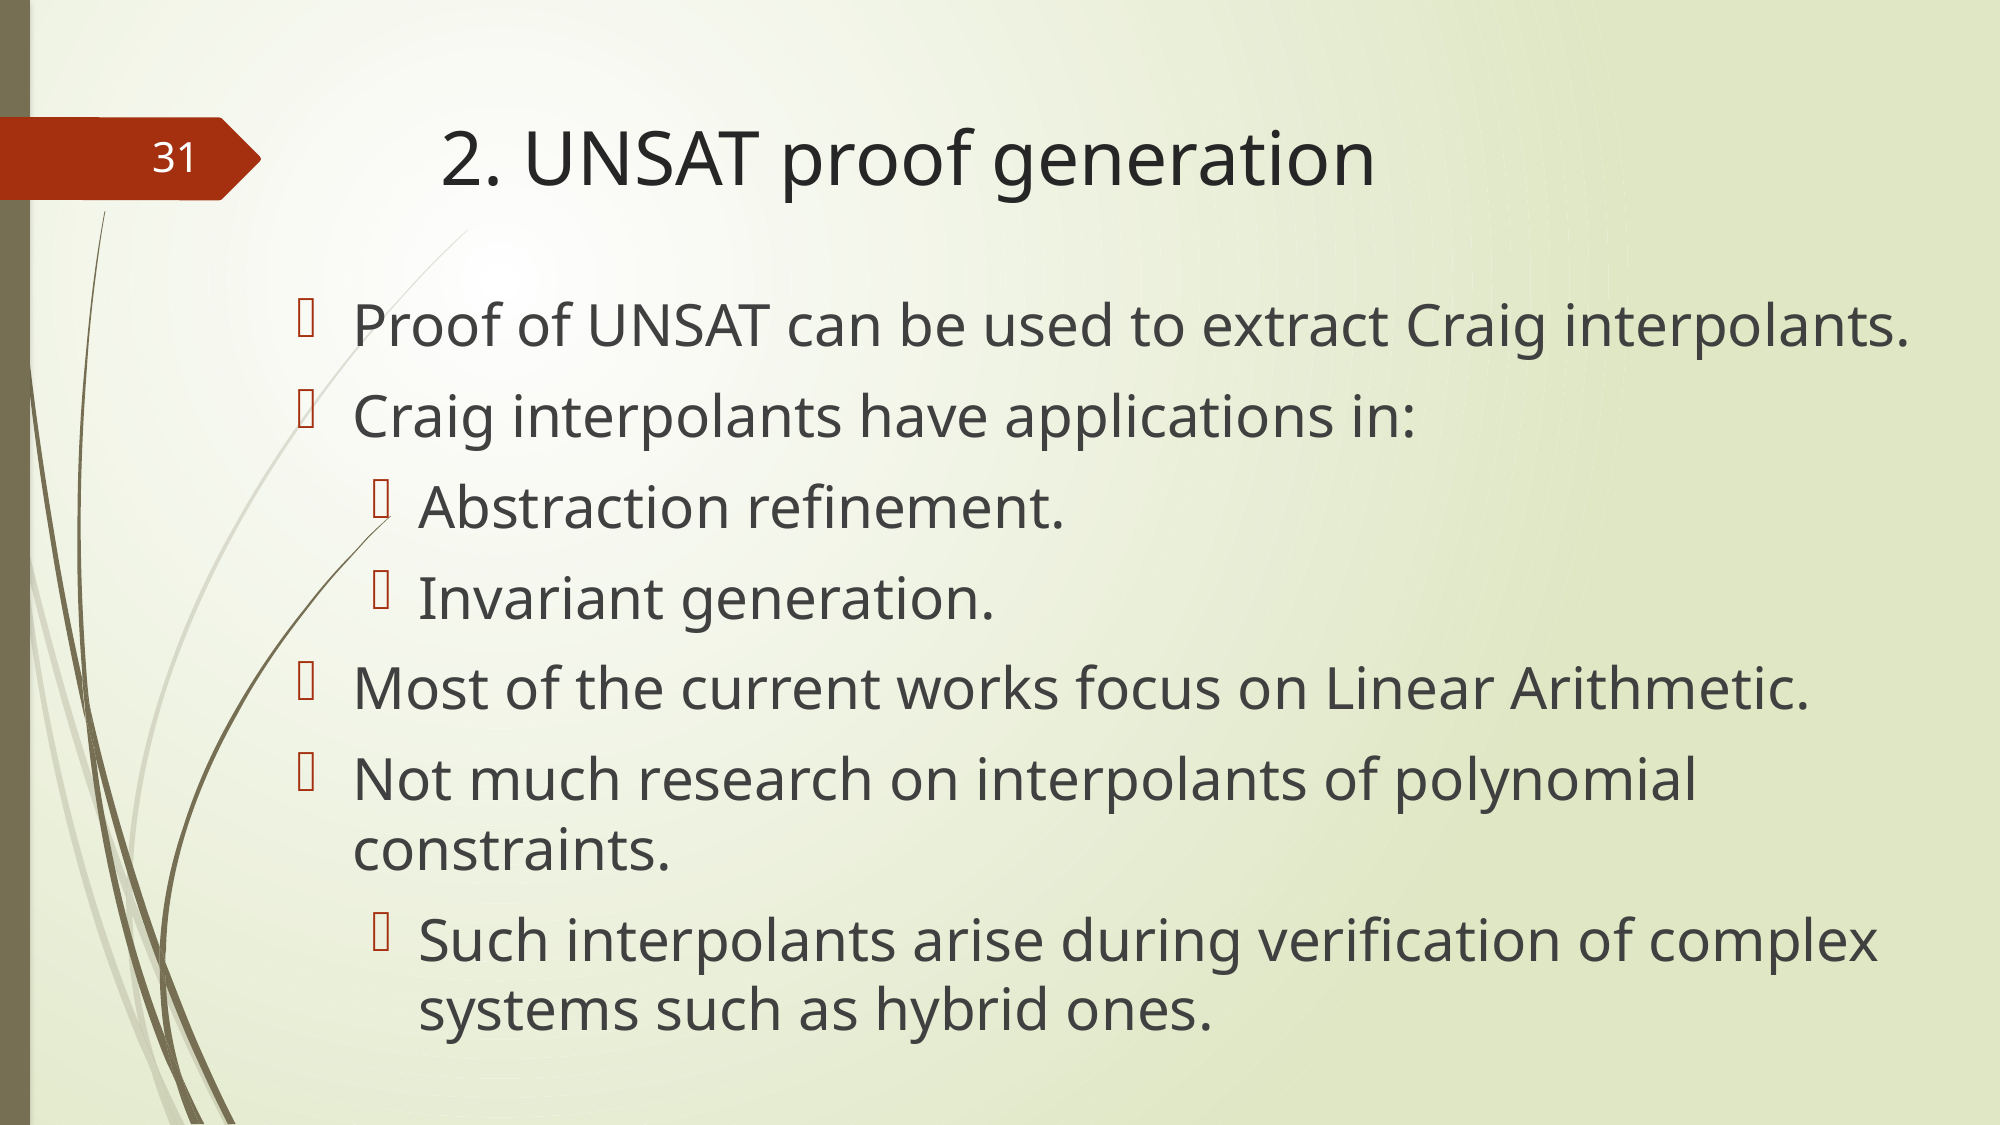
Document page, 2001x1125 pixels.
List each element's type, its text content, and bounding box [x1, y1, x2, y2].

title 2. UNSAT proof generation [425, 102, 1888, 281]
list Proof of UNSAT can be used to extract Craig interpolants. Craig interpolants have applications in: Abstraction refinement. Invariant generation. Most of the current works focus on Linear Arithmetic. Not much research on interpolants of polynomial constraints. Such interpolants arise during verification of complex systems such as hybrid ones. [281, 281, 1961, 1125]
slide_number 31 [87, 129, 216, 190]
